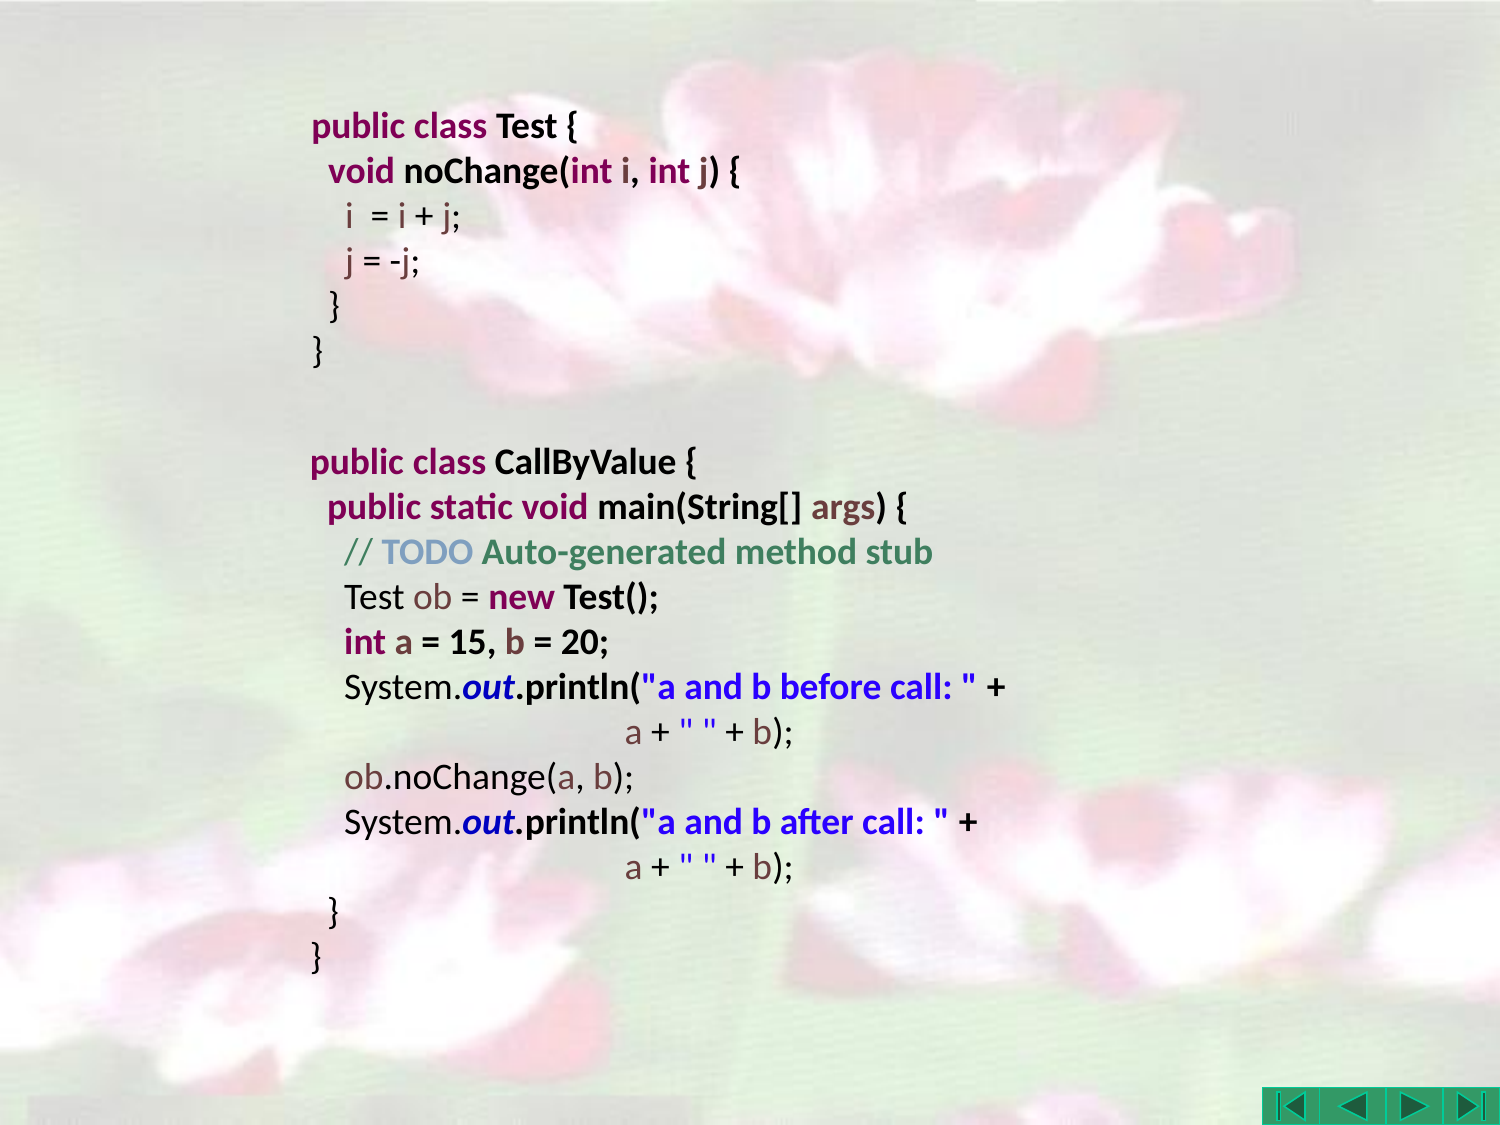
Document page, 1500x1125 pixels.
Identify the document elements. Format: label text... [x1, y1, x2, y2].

text_box public class Test { void noChange(int i, int j) { i = i + j; j = -j; } } [296, 93, 1047, 378]
text_box public class CallByValue { public static void main(String[] args) { // TODO Auto-generated method stub Test ob = new Test(); int a = 15, b = 20; System.out.println("a and b before call: " + a + " " + b); ob.noChange(a, b); System.out.println("a and b after call: " + a + " " + b); } } [295, 429, 1092, 985]
picture [0, 0, 1500, 1125]
